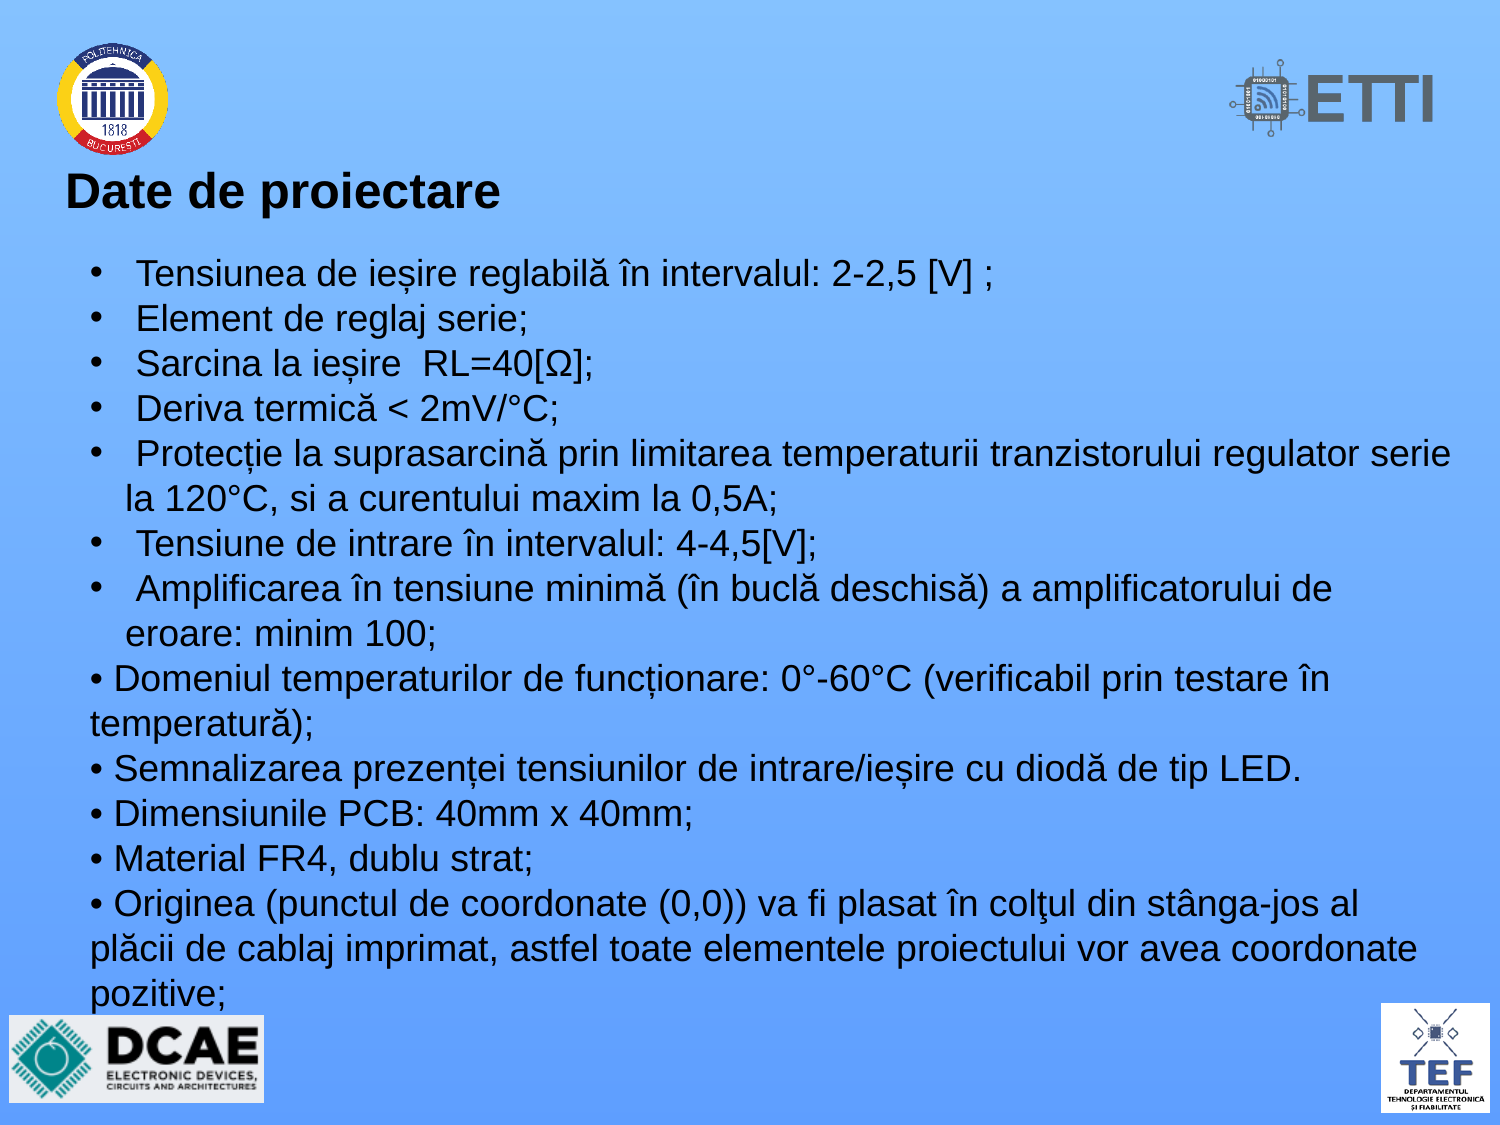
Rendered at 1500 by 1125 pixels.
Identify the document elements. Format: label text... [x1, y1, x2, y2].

title Date de proiectare [49, 150, 1326, 226]
picture [1229, 59, 1435, 139]
picture [9, 1015, 264, 1103]
picture [57, 43, 168, 150]
picture [1381, 1003, 1490, 1113]
text_box Tensiunea de ieșire reglabilă în intervalul: 2-2,5 [V] ; Element de reglaj serie; Sarcina la ieșire RL=40[Ω]; Deriva termică < 2mV/°C; Protecție la suprasarcină prin limitarea temperaturii tranzistorului regulator serie la 120°C, si a curentului maxim la 0,5A; Tensiune de intrare în intervalul: 4-4,5[V]; Amplificarea în tensiune minimă (în buclă deschisă) a amplificatorului de eroare: minim 100; • Domeniul temperaturilor de funcționare: 0°-60°C (verificabil prin testare în temperatură); • Semnalizarea prezenței tensiunilor de intrare/ieșire cu diodă de tip LED. • Dimensiunile PCB: 40mm x 40mm; • Material FR4, dublu strat; • Originea (punctul de coordonate (0,0)) va fi plasat în colţul din stânga-jos al plăcii de cablaj imprimat, astfel toate elementele proiectului vor avea coordonate pozitive; [75, 224, 1475, 1038]
